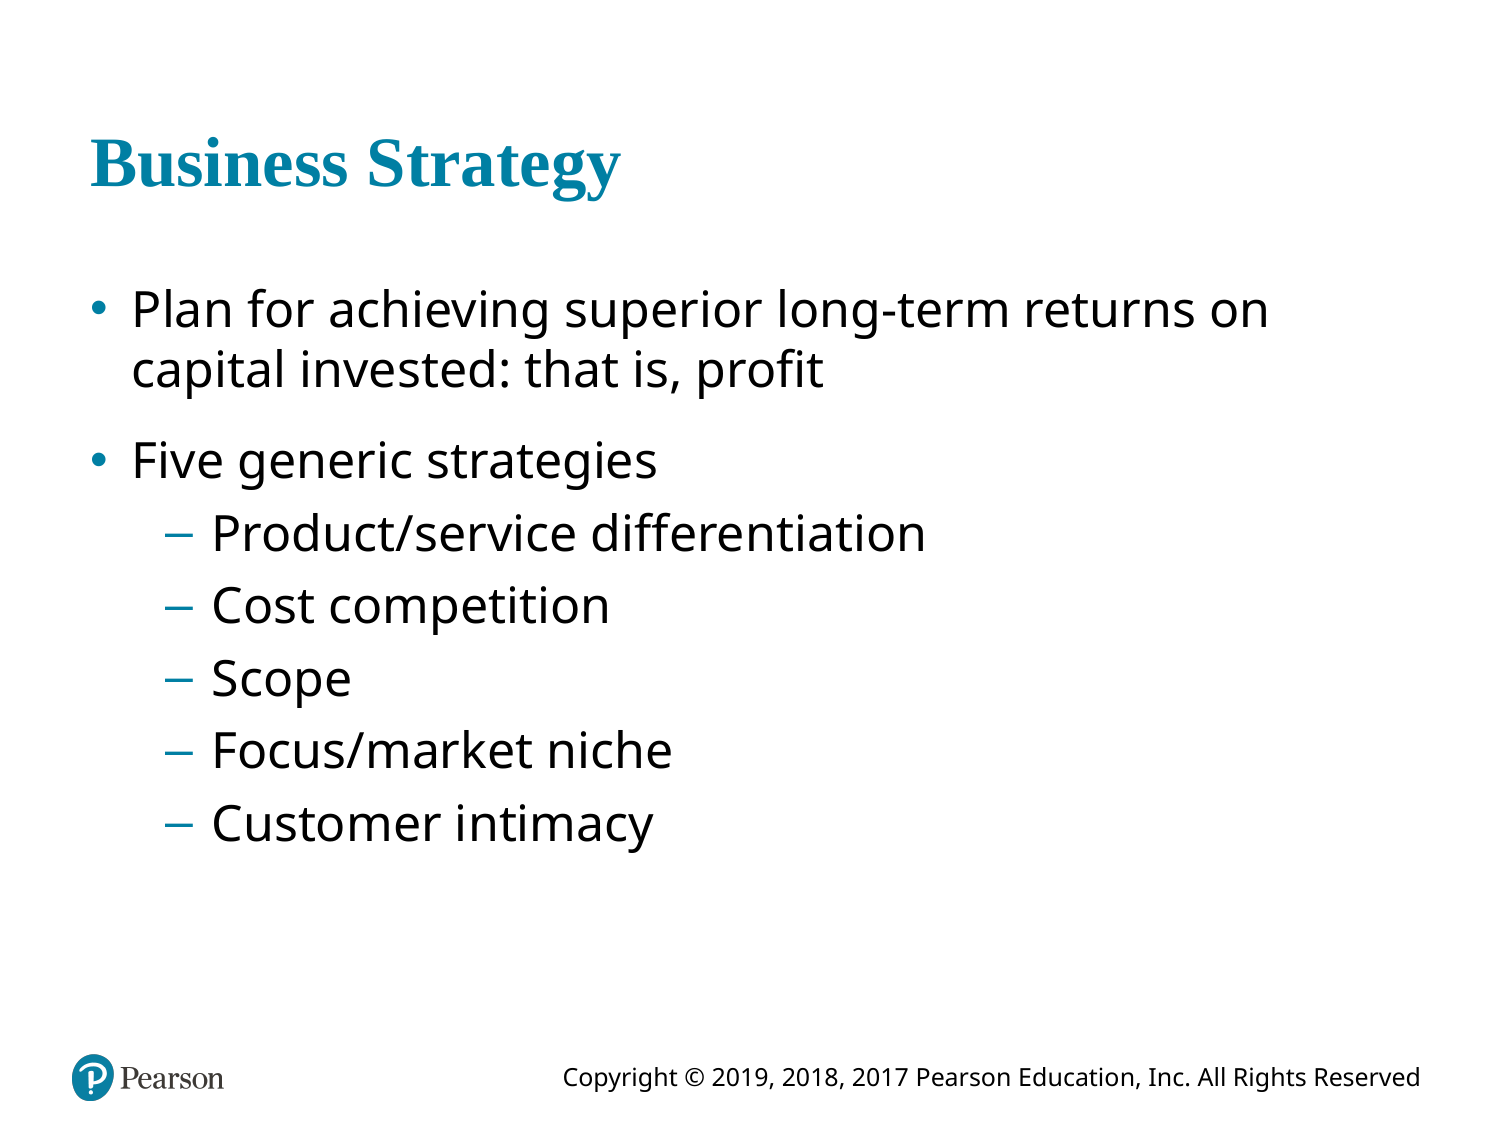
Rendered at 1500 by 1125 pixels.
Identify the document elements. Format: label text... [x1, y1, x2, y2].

list Plan for achieving superior long-term returns on capital invested: that is, profit Five generic strategies Product/service differentiation Cost competition Scope Focus/market niche Customer intimacy [75, 262, 1425, 873]
picture [72, 1054, 88, 1070]
title Business Strategy [75, 35, 1425, 216]
picture [80, 1063, 106, 1088]
picture [72, 1087, 83, 1101]
picture [98, 1054, 224, 1101]
